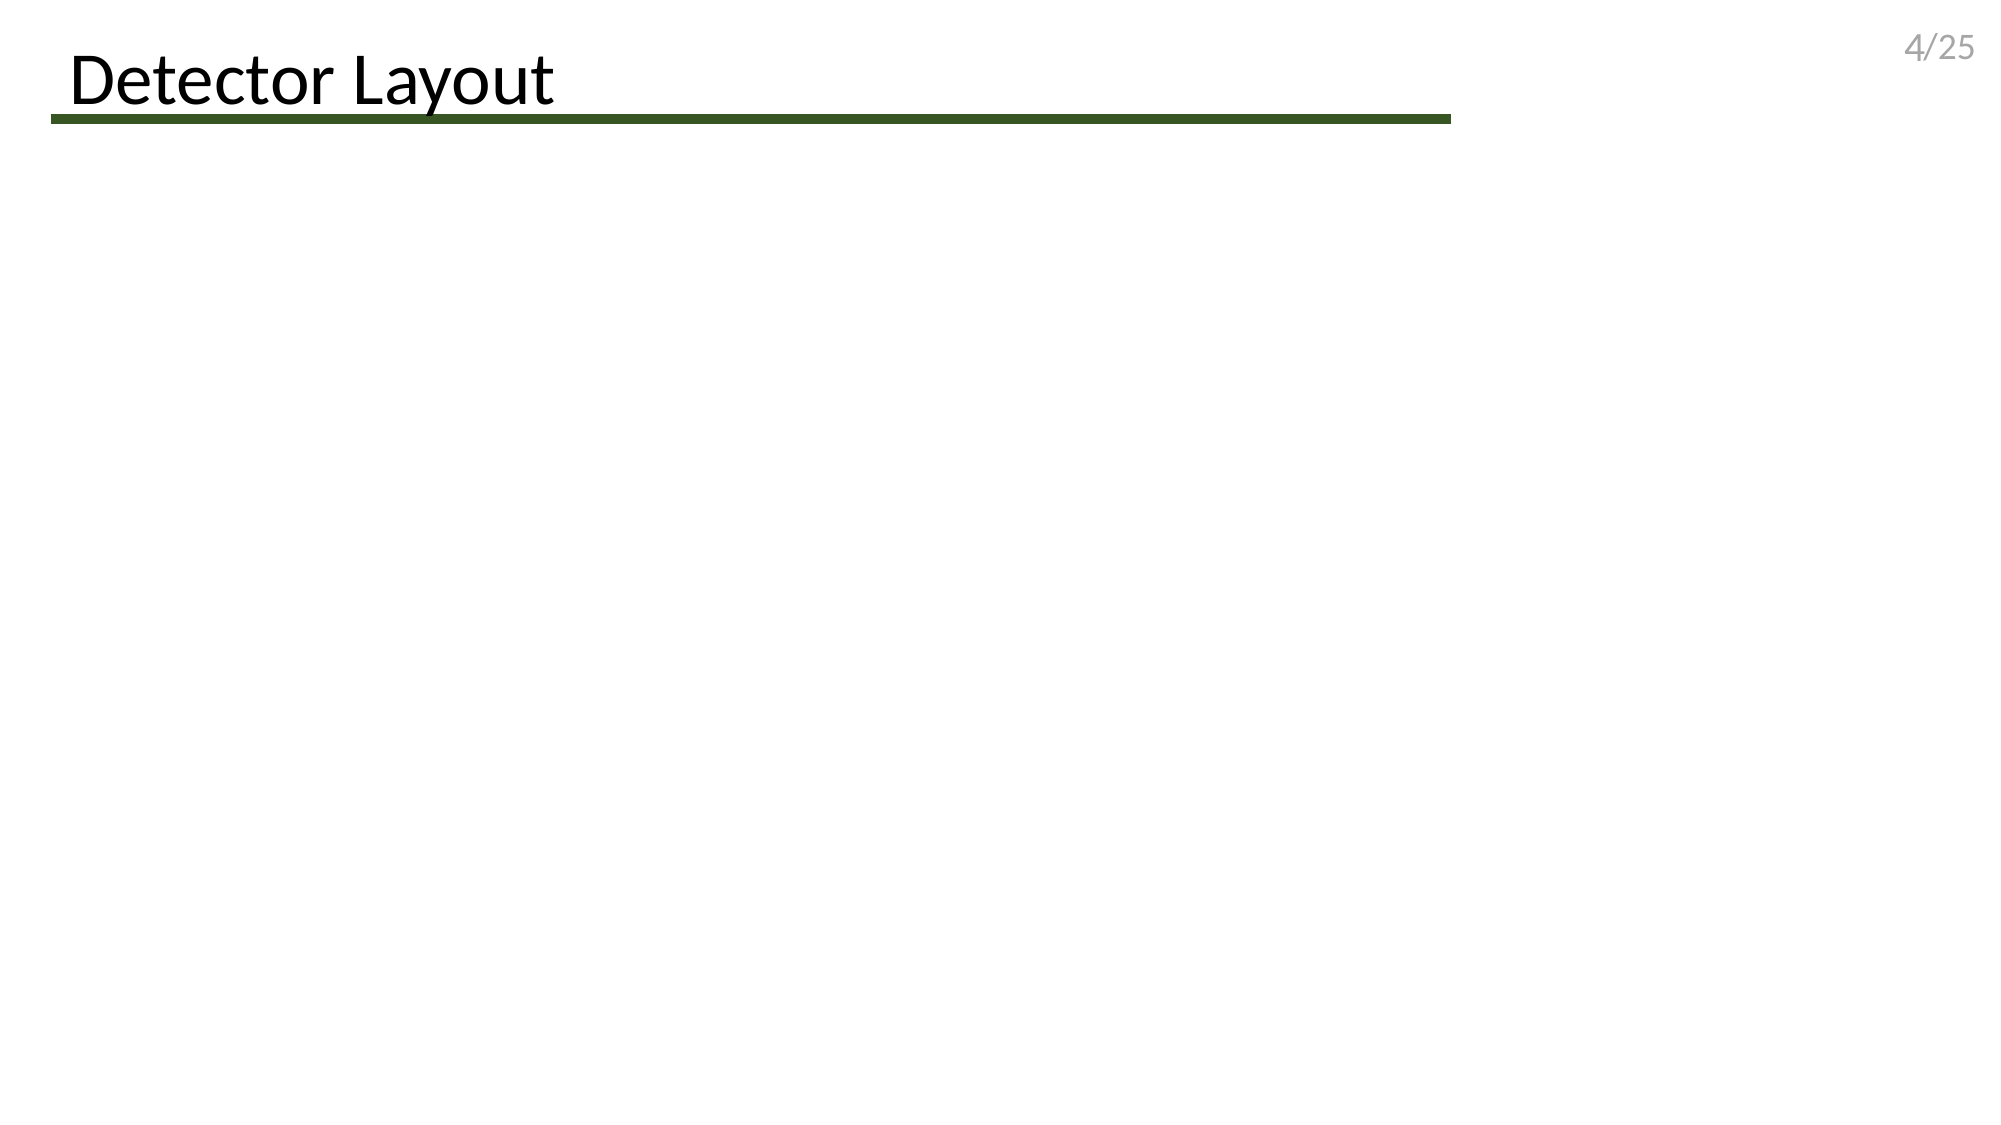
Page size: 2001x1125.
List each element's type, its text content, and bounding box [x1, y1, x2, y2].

slide_number [1781, 15, 1941, 75]
text_box Detector Layout [54, 22, 1639, 127]
